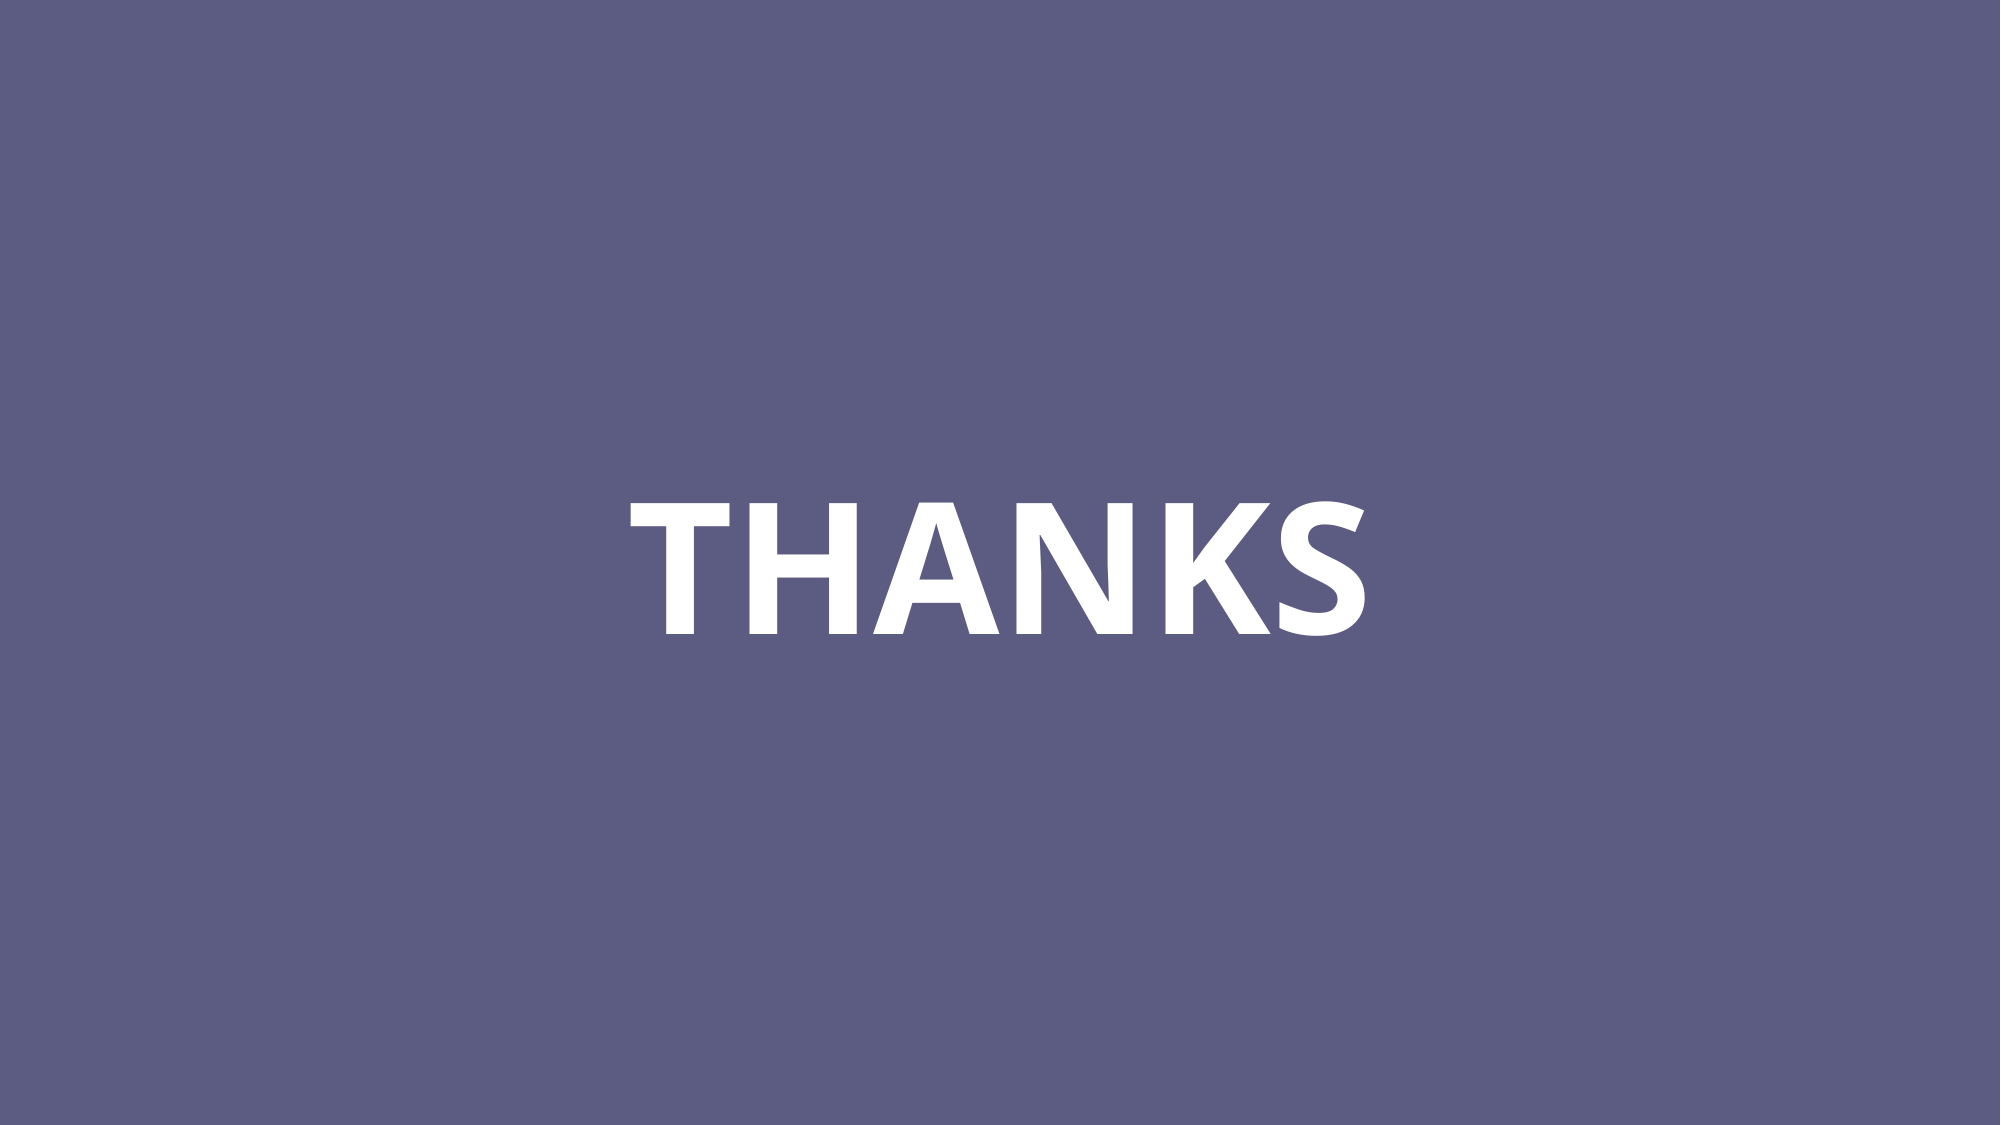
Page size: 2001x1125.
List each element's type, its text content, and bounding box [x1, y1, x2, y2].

text_box [0, 0, 2000, 1125]
text_box THANKS [612, 443, 1388, 679]
